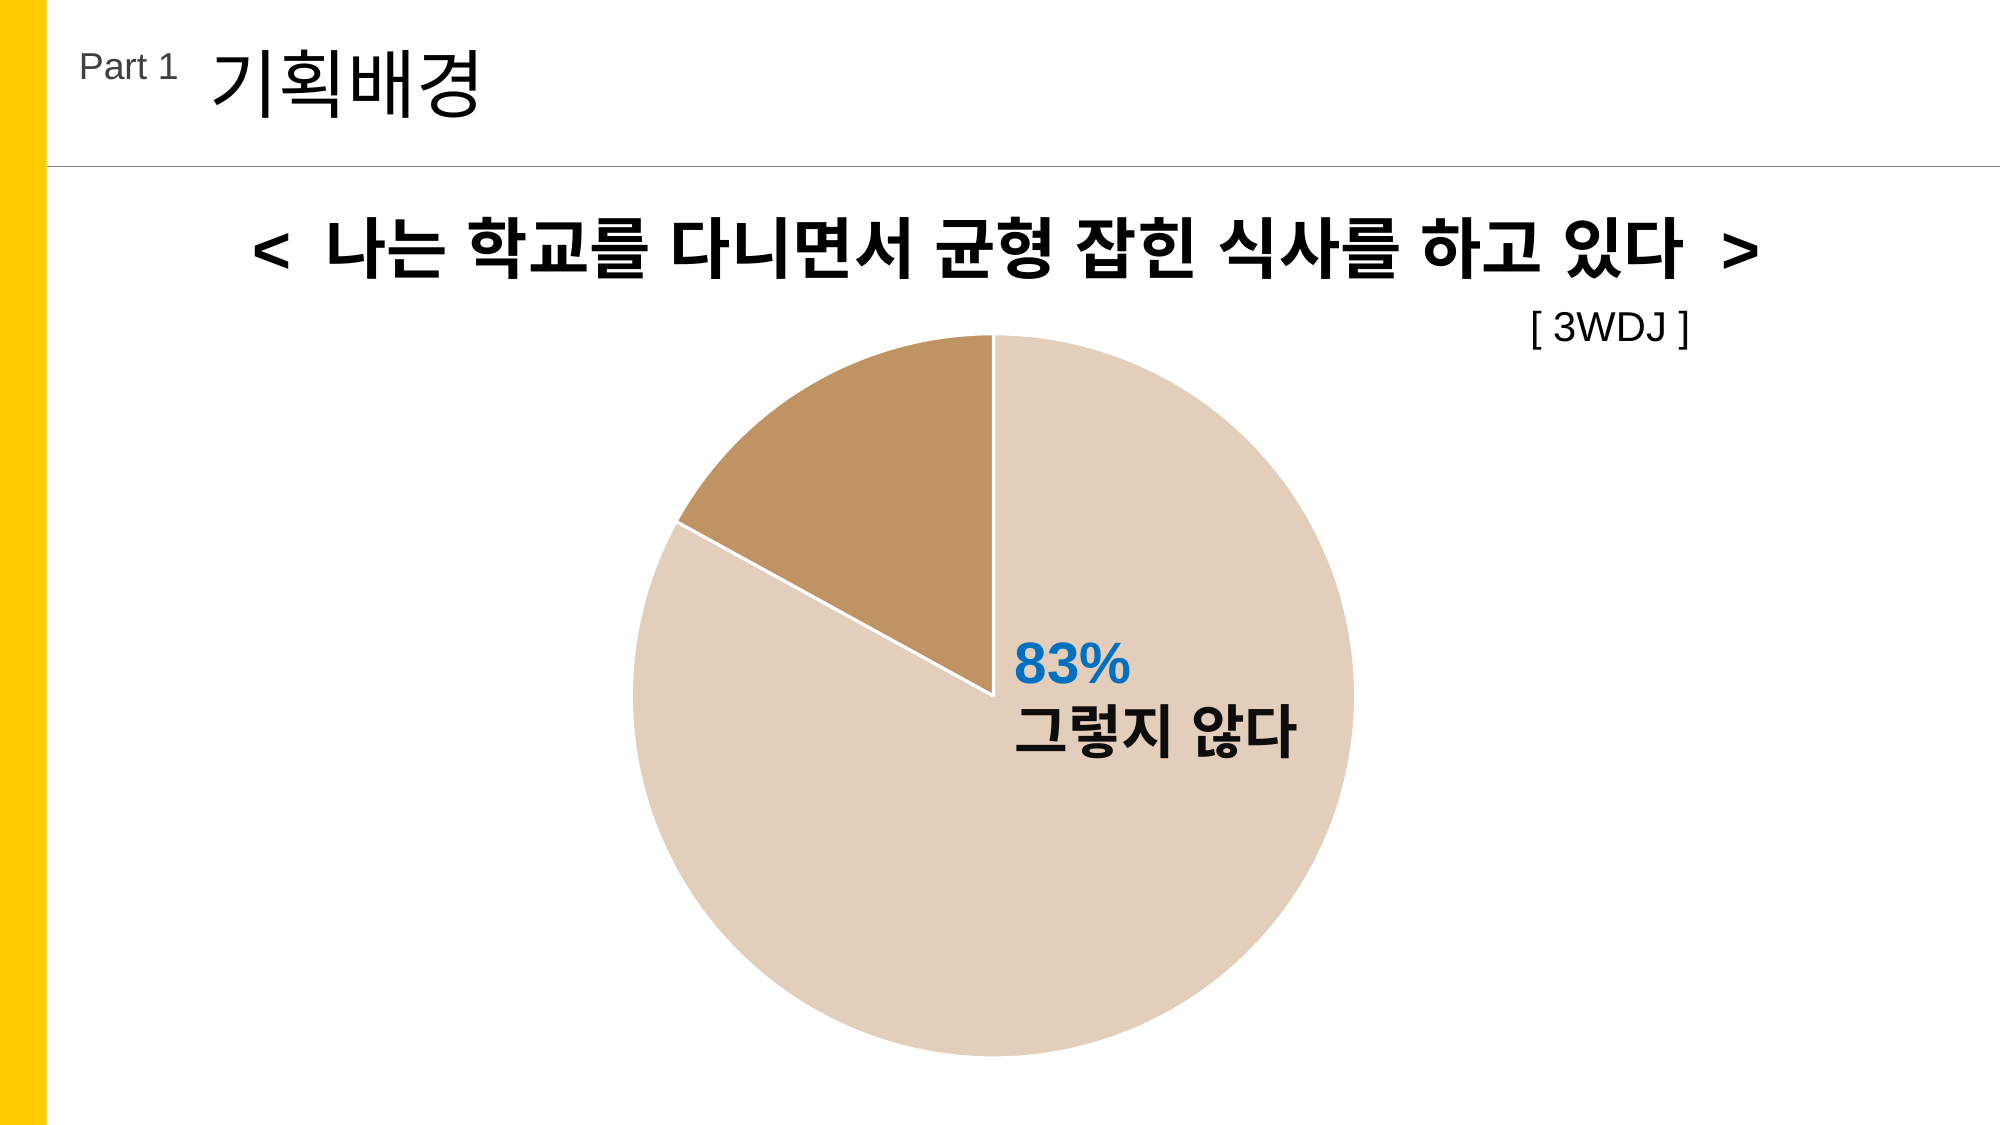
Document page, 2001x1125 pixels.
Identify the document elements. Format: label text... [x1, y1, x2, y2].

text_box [224, 199, 1776, 1074]
text_box Part 1 [64, 34, 194, 95]
text_box 기획배경 [194, 30, 501, 136]
text_box [0, 0, 48, 1125]
